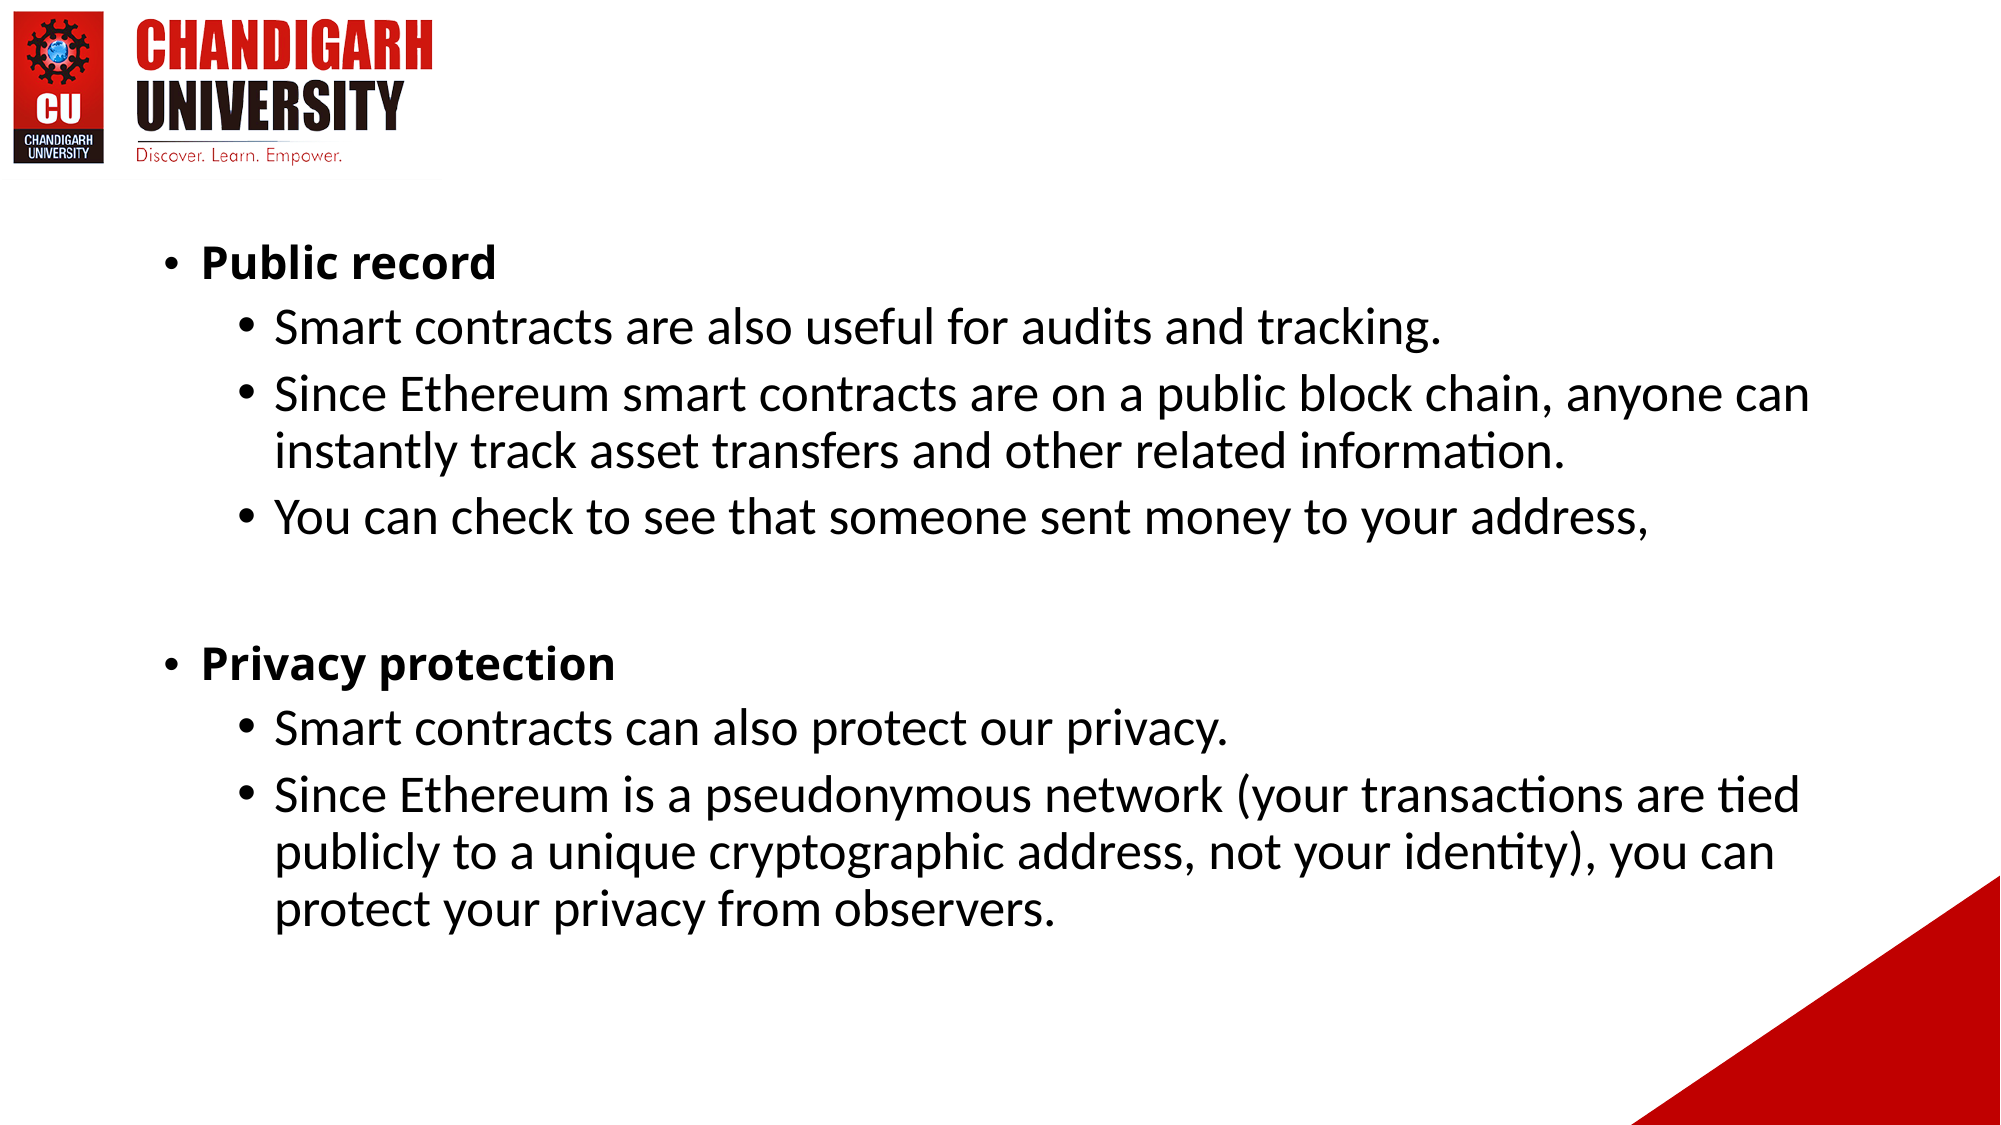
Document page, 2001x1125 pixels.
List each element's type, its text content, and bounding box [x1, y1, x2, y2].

list Public record Smart contracts are also useful for audits and tracking. Since Ethereum smart contracts are on a public block chain, anyone can instantly track asset transfers and other related information. You can check to see that someone sent money to your address, Privacy protection Smart contracts can also protect our privacy. Since Ethereum is a pseudonymous network (your transactions are tied publicly to a unique cryptographic address, not your identity), you can protect your privacy from observers. [148, 232, 1874, 947]
picture [1, 3, 442, 180]
text_box [1629, 874, 2000, 1125]
